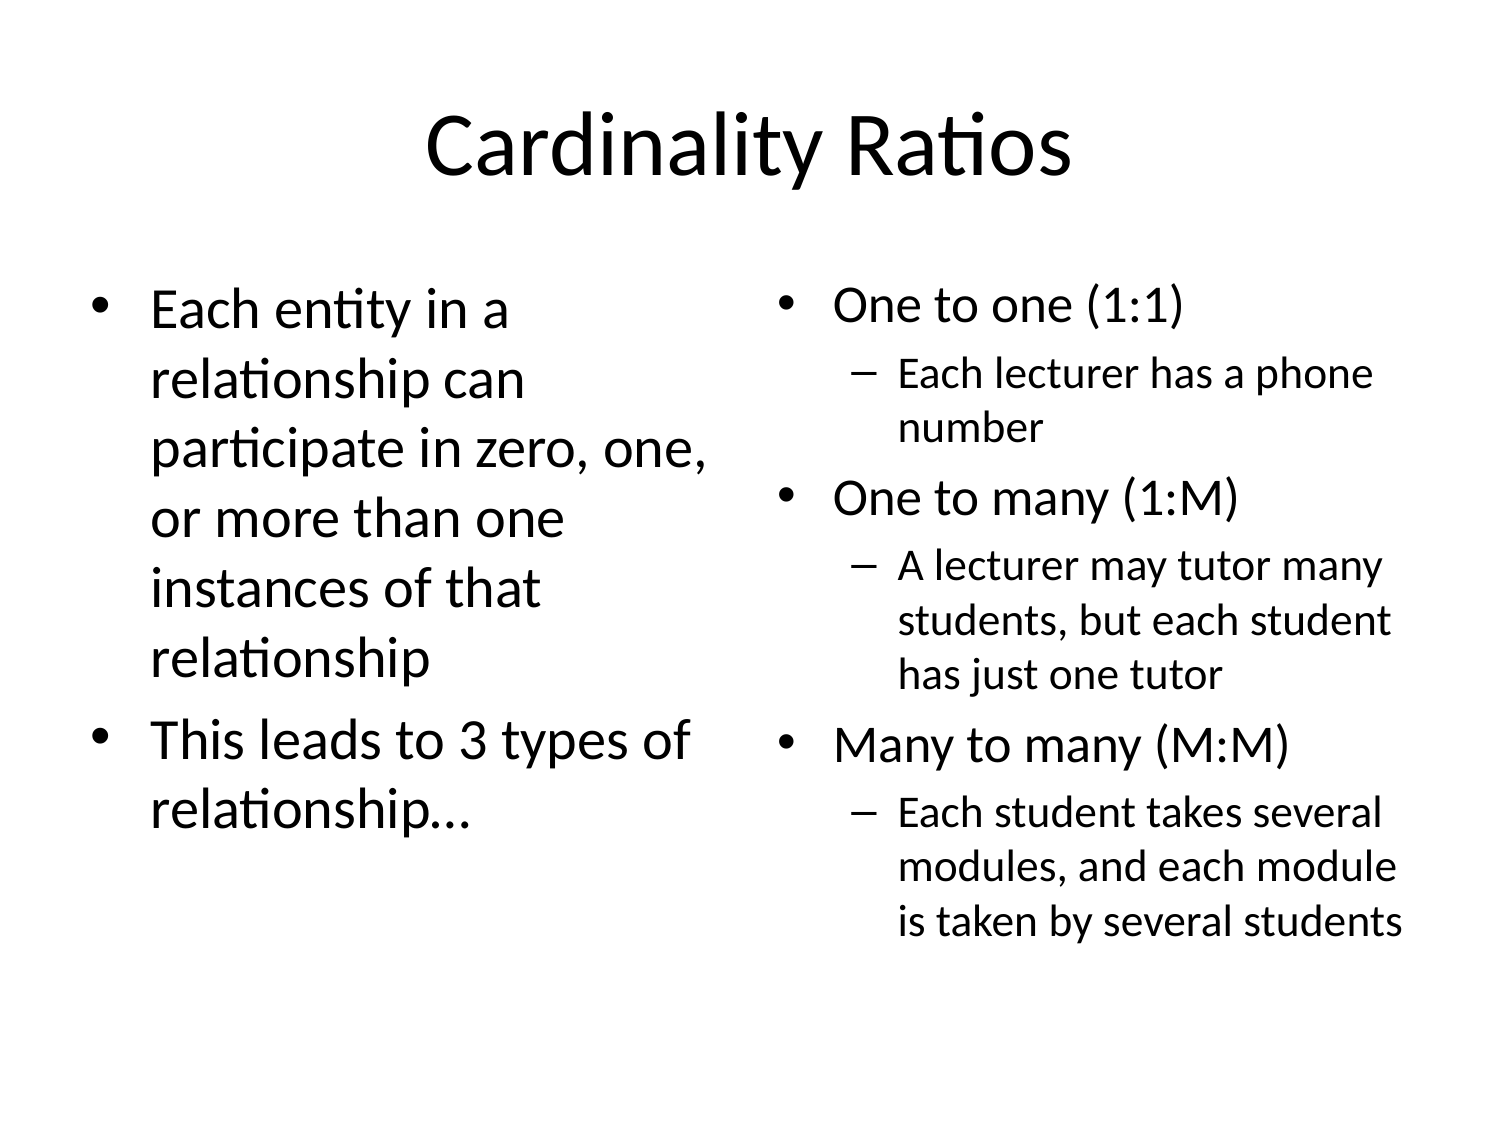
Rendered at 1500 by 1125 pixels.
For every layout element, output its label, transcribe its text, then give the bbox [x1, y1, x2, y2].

list Each entity in a relationship can participate in zero, one, or more than one instances of that relationship This leads to 3 types of relationship… [75, 262, 738, 1005]
list One to one (1:1) Each lecturer has a phone number One to many (1:M) A lecturer may tutor many students, but each student has just one tutor Many to many (M:M) Each student takes several modules, and each module is taken by several students [762, 262, 1425, 1005]
title Cardinality Ratios [75, 45, 1425, 233]
